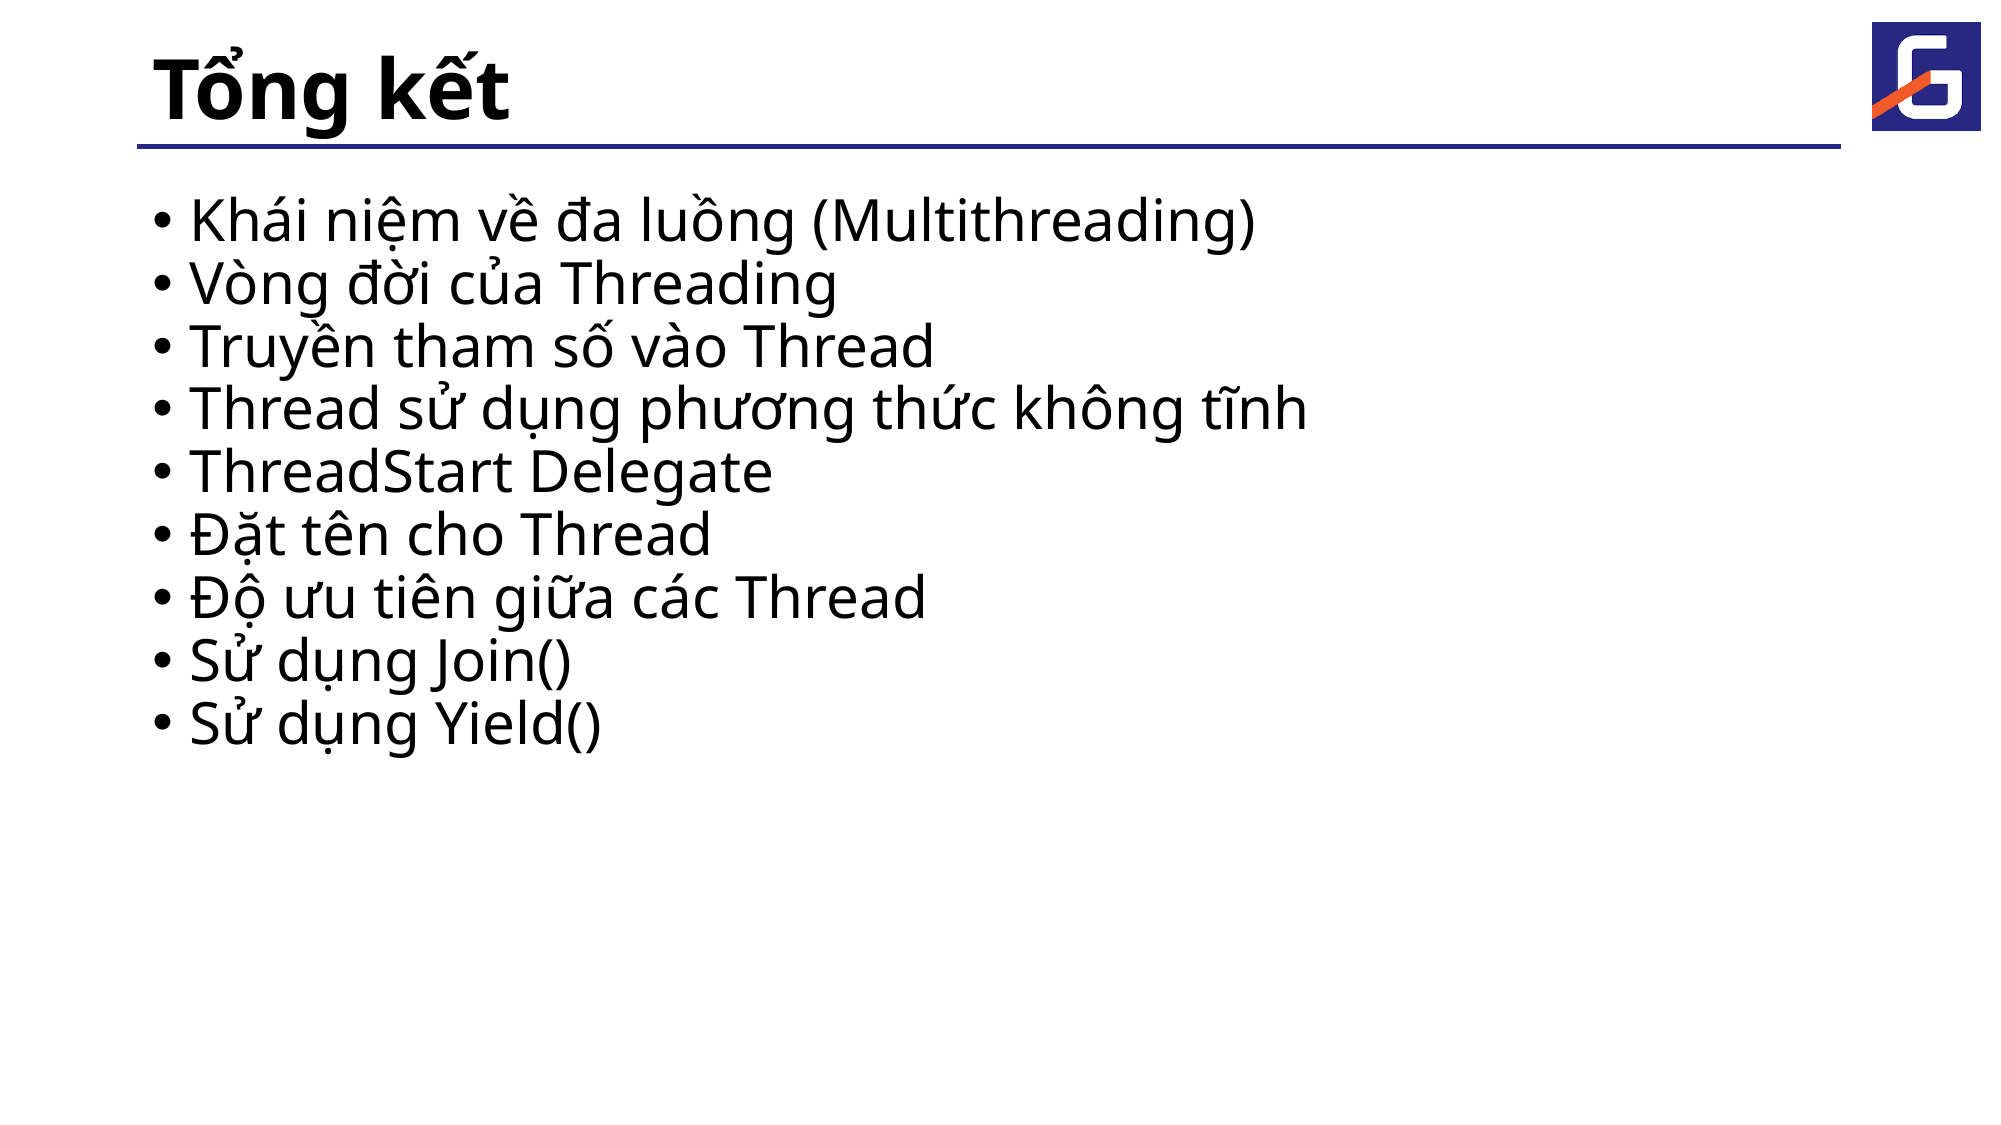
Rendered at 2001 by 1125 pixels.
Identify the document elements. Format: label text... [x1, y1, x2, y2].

list Khái niệm về đa luồng (Multithreading) Vòng đời của Threading Truyền tham số vào Thread Thread sử dụng phương thức không tĩnh ThreadStart Delegate Đặt tên cho Thread Độ ưu tiên giữa các Thread Sử dụng Join() Sử dụng Yield() [137, 183, 1863, 1098]
title Tổng kết [137, 26, 1863, 160]
picture [1872, 22, 1981, 131]
